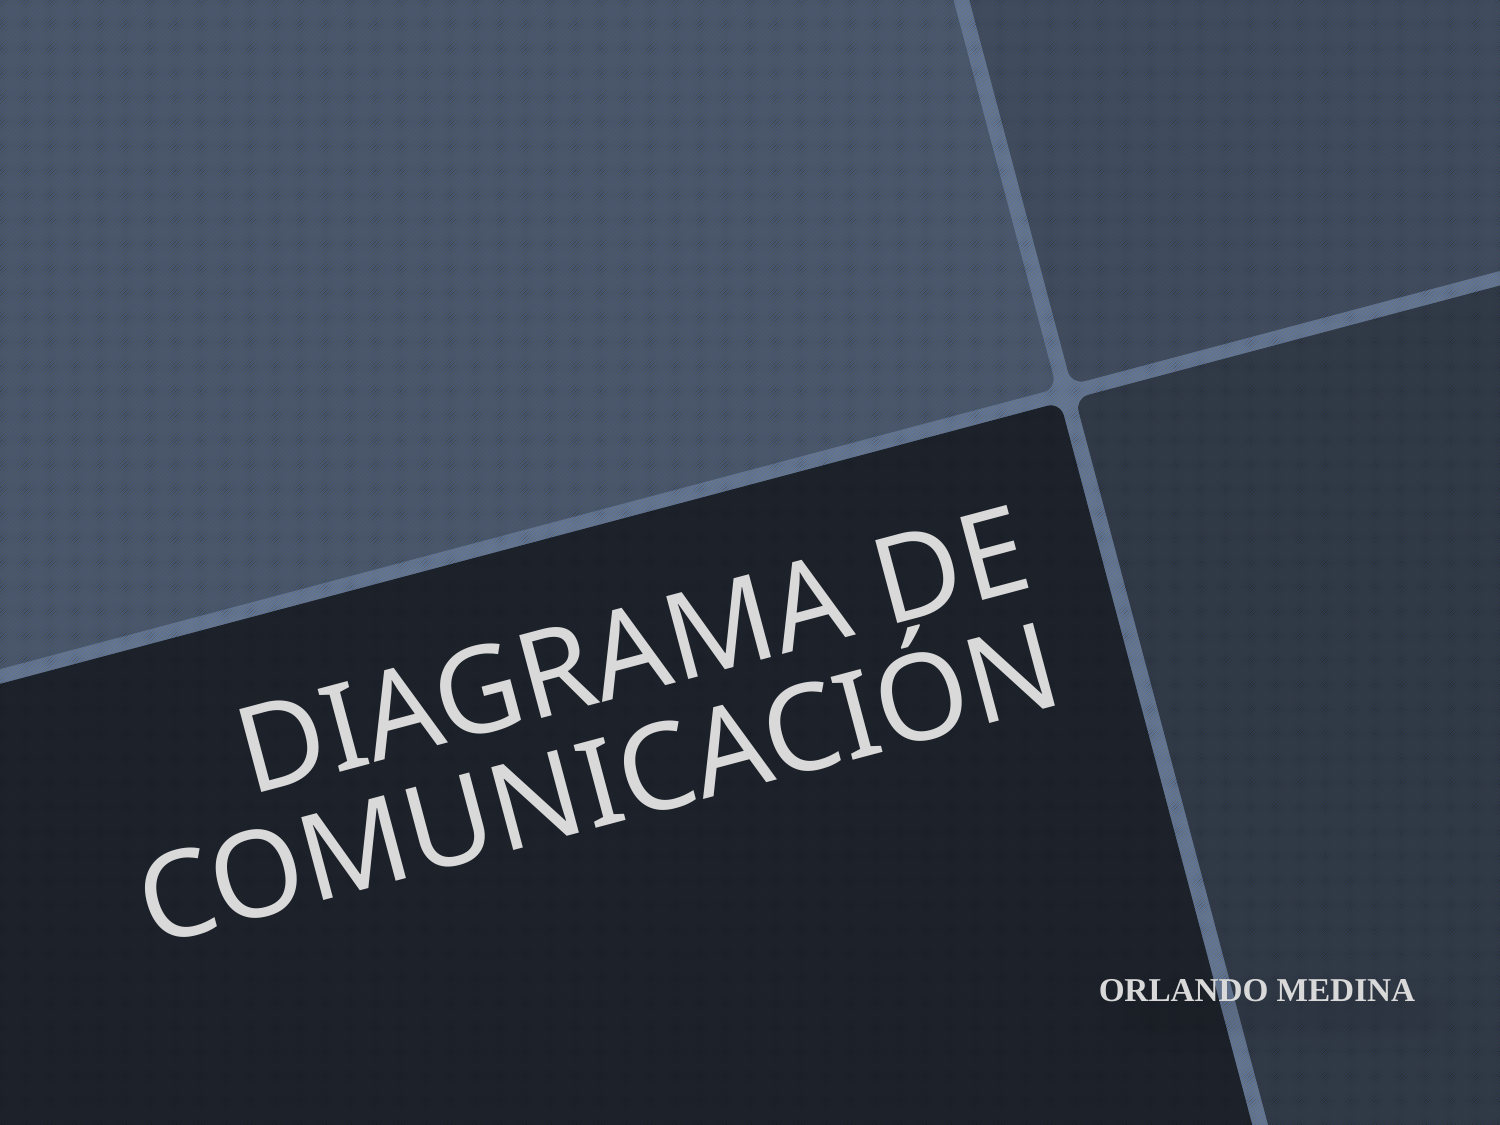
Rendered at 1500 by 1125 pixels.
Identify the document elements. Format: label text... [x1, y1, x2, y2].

text_box ORLANDO MEDINA [1084, 960, 1439, 1015]
title DIAGRAMA DE COMUNICACIÓN [72, 473, 1089, 982]
